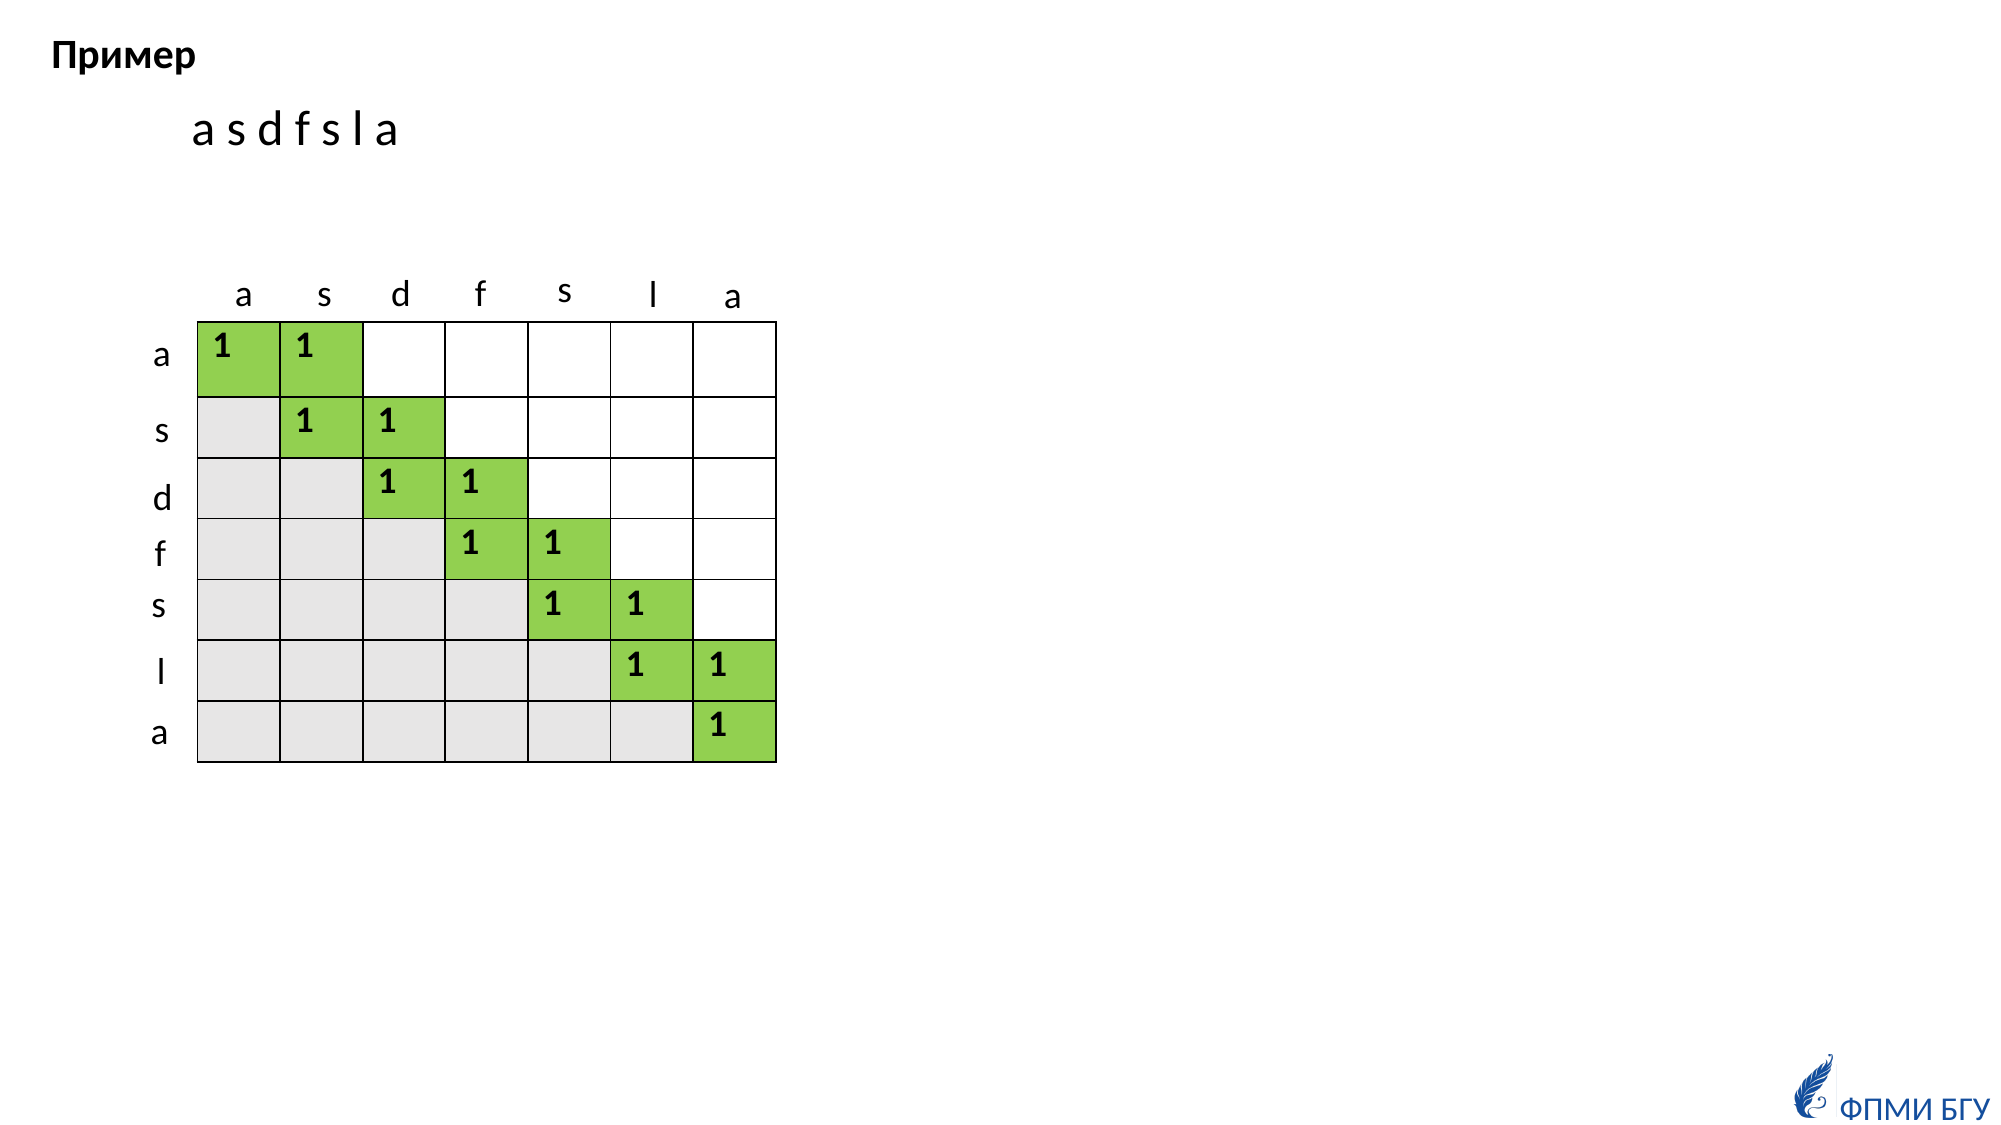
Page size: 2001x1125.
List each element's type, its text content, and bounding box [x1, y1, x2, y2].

table_cell 1 [611, 580, 692, 639]
table_cell 1 [364, 398, 444, 457]
table_header [611, 323, 692, 396]
table_cell [364, 641, 444, 700]
picture [1793, 1053, 1837, 1118]
text_box d [376, 261, 426, 322]
table_cell [364, 580, 444, 639]
text_box Пример [36, 19, 212, 85]
text_box l [633, 262, 673, 323]
text_box s [136, 572, 182, 633]
table_cell [446, 702, 527, 761]
text_box ФПМИ БГУ [1830, 1087, 2000, 1125]
table_cell [694, 459, 775, 518]
table_cell 1 [611, 641, 692, 700]
table_cell [529, 702, 610, 761]
table_cell [281, 641, 362, 700]
text_box a [709, 263, 757, 323]
table_cell [694, 580, 775, 639]
table_cell [446, 398, 527, 457]
table_cell [529, 459, 610, 518]
table_cell [198, 459, 279, 518]
text_box l [142, 639, 181, 699]
text_box a [220, 261, 269, 322]
text_box a s d f s l a [176, 88, 426, 163]
table_cell [694, 519, 775, 579]
table_cell [198, 580, 279, 639]
text_box d [138, 465, 188, 525]
table_cell [611, 398, 692, 457]
table_cell [198, 519, 279, 579]
table_cell [611, 459, 692, 518]
text_box s [302, 261, 347, 322]
table_cell [198, 702, 279, 761]
table_header 1 [198, 323, 279, 396]
table_cell 1 [529, 519, 610, 579]
table_header [446, 323, 527, 396]
table_cell [198, 641, 279, 700]
text_box f [460, 261, 502, 322]
text_box s [139, 397, 185, 457]
table_cell [198, 398, 279, 457]
table_header 1 [281, 323, 362, 396]
table_cell 1 [694, 702, 775, 761]
table_cell 1 [281, 398, 362, 457]
table_cell [281, 580, 362, 639]
text_box f [139, 521, 182, 572]
table_cell 1 [364, 459, 444, 518]
table_header [364, 323, 444, 396]
table_header [529, 323, 610, 396]
table_cell [611, 519, 692, 579]
table_cell [281, 459, 362, 518]
table_cell [529, 398, 610, 457]
table_cell 1 [529, 580, 610, 639]
table_cell 1 [694, 641, 775, 700]
table_cell [281, 519, 362, 579]
table_cell [364, 519, 444, 579]
table_header [694, 323, 775, 396]
table_cell 1 [446, 459, 527, 518]
text_box s [542, 258, 582, 318]
text_box a [138, 322, 186, 382]
table_cell [611, 702, 692, 761]
table_cell 1 [446, 519, 527, 579]
text_box a [135, 699, 184, 760]
table_cell [529, 641, 610, 700]
table_cell [446, 641, 527, 700]
table_cell [446, 580, 527, 639]
table_cell [694, 398, 775, 457]
table_cell [364, 702, 444, 761]
table_cell [281, 702, 362, 761]
